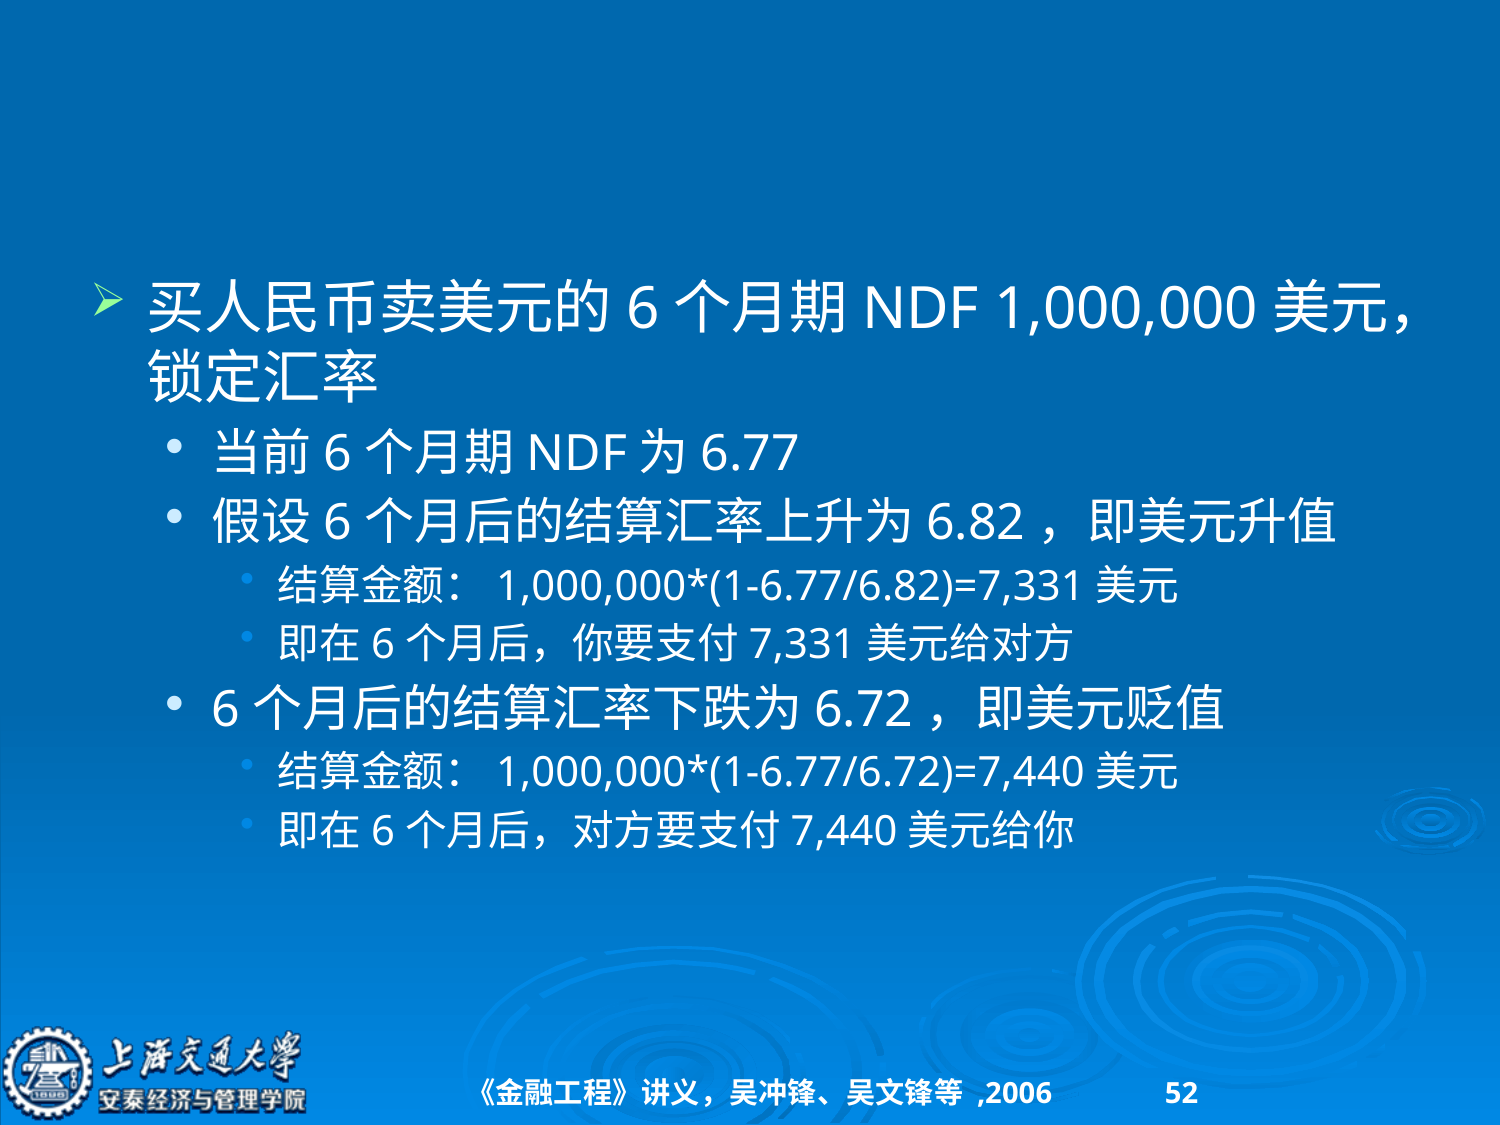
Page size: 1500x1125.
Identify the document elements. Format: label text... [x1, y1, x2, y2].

picture [0, 1017, 313, 1125]
list 买人民币卖美元的6个月期NDF 1,000,000美元，锁定汇率 当前6个月期NDF为6.77 假设6个月后的结算汇率上升为6.82，即美元升值 结算金额：1,000,000*(1-6.77/6.82)=7,331美元 即在6个月后，你要支付7,331美元给对方 6个月后的结算汇率下跌为6.72，即美元贬值 结算金额：1,000,000*(1-6.77/6.72)=7,440美元 即在6个月后，对方要支付7,440美元给你 [75, 262, 1425, 1005]
